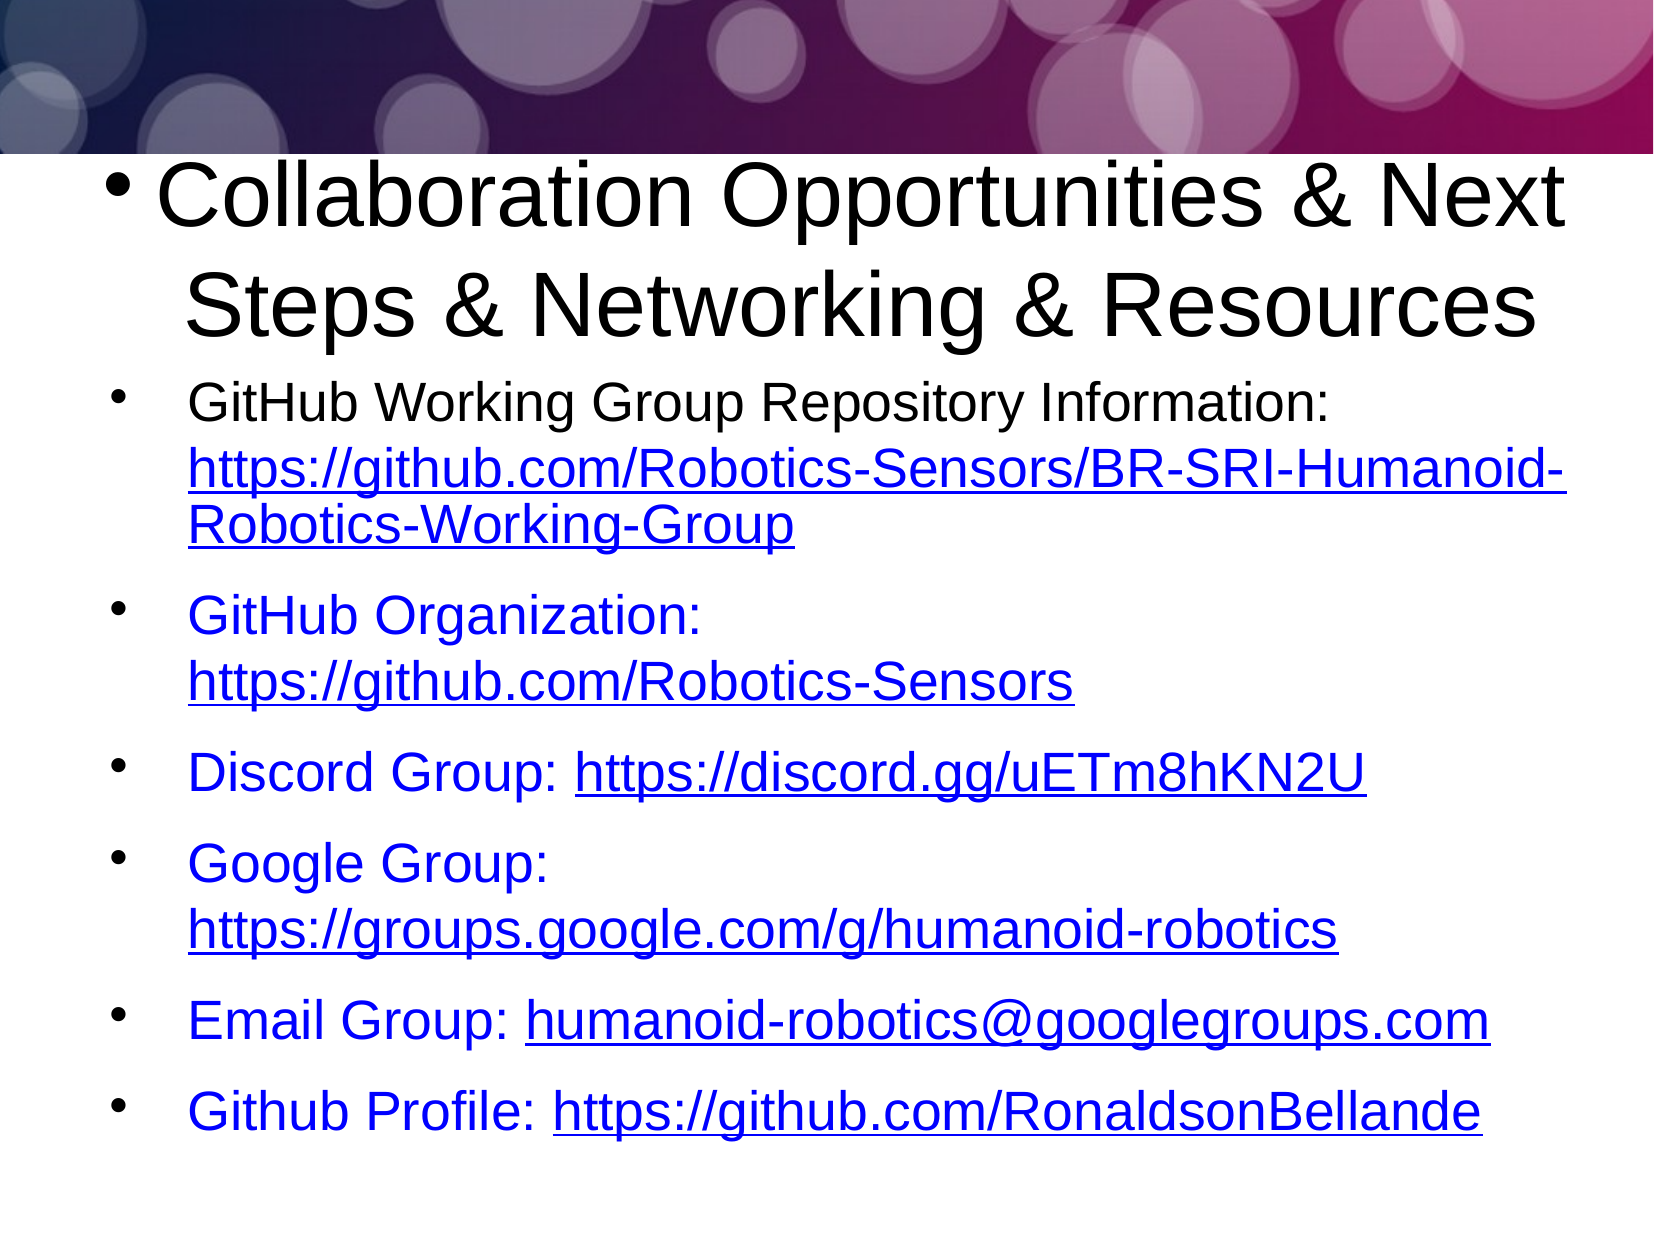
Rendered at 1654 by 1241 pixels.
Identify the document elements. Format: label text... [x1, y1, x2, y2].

text_box Collaboration Opportunities & Next Steps & Networking & Resources [82, 142, 1571, 347]
text_box GitHub Working Group Repository Information: https://github.com/Robotics-Sensors/BR-SRI-Humanoid-Robotics-Working-Group GitHub Organization: https://github.com/Robotics-Sensors Discord Group: https://discord.gg/uETm8hKN2U Google Group: https://groups.google.com/g/humanoid-robotics Email Group: humanoid-robotics@googlegroups.com Github Profile: https://github.com/RonaldsonBellande [82, 366, 1571, 1087]
picture [0, 0, 1654, 154]
